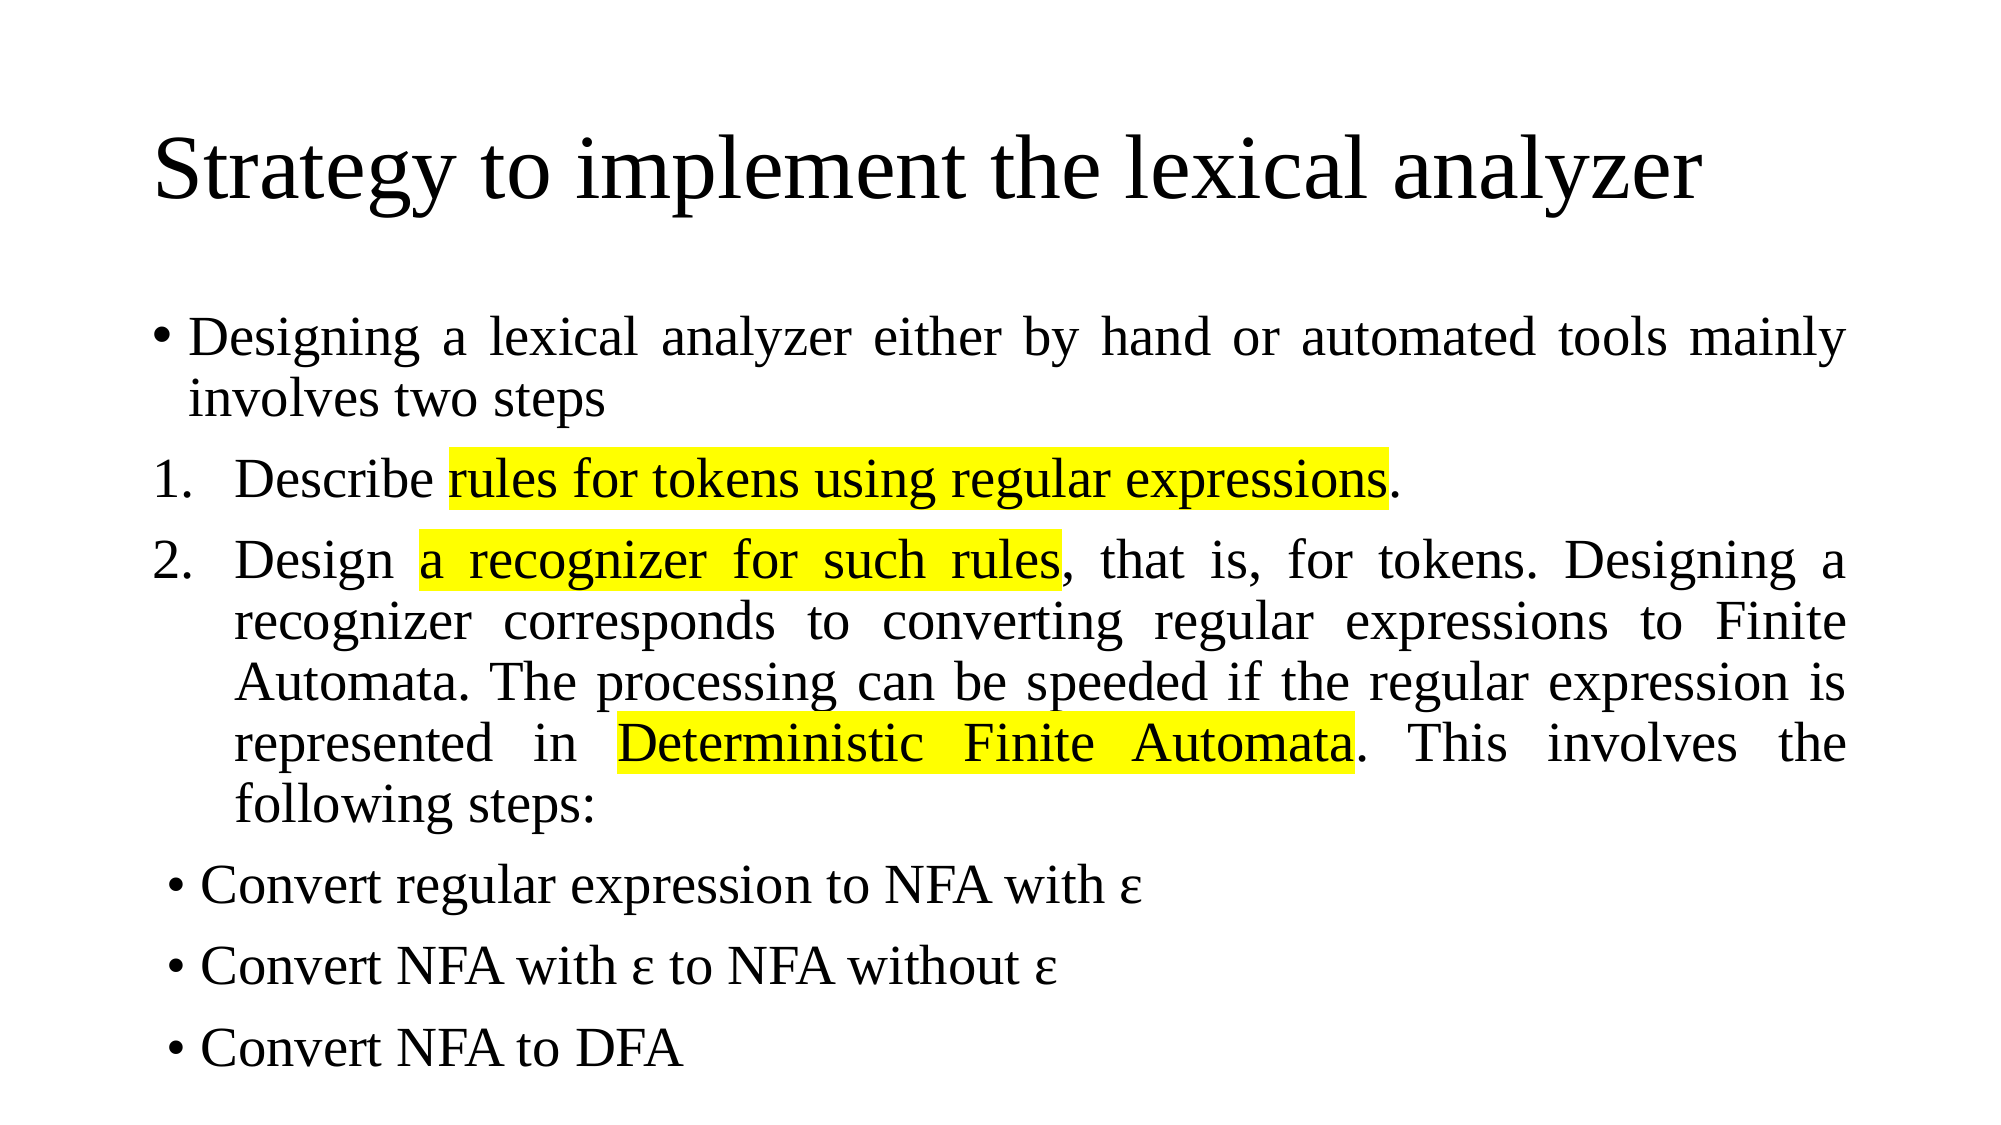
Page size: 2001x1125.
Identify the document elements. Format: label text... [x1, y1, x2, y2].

list Designing a lexical analyzer either by hand or automated tools mainly involves two steps Describe rules for tokens using regular expressions. Design a recognizer for such rules, that is, for tokens. Designing a recognizer corresponds to converting regular expressions to Finite Automata. The processing can be speeded if the regular expression is represented in Deterministic Finite Automata. This involves the following steps: • Convert regular expression to NFA with ε • Convert NFA with ε to NFA without ε • Convert NFA to DFA [137, 299, 1863, 1092]
title Strategy to implement the lexical analyzer [137, 59, 1863, 278]
